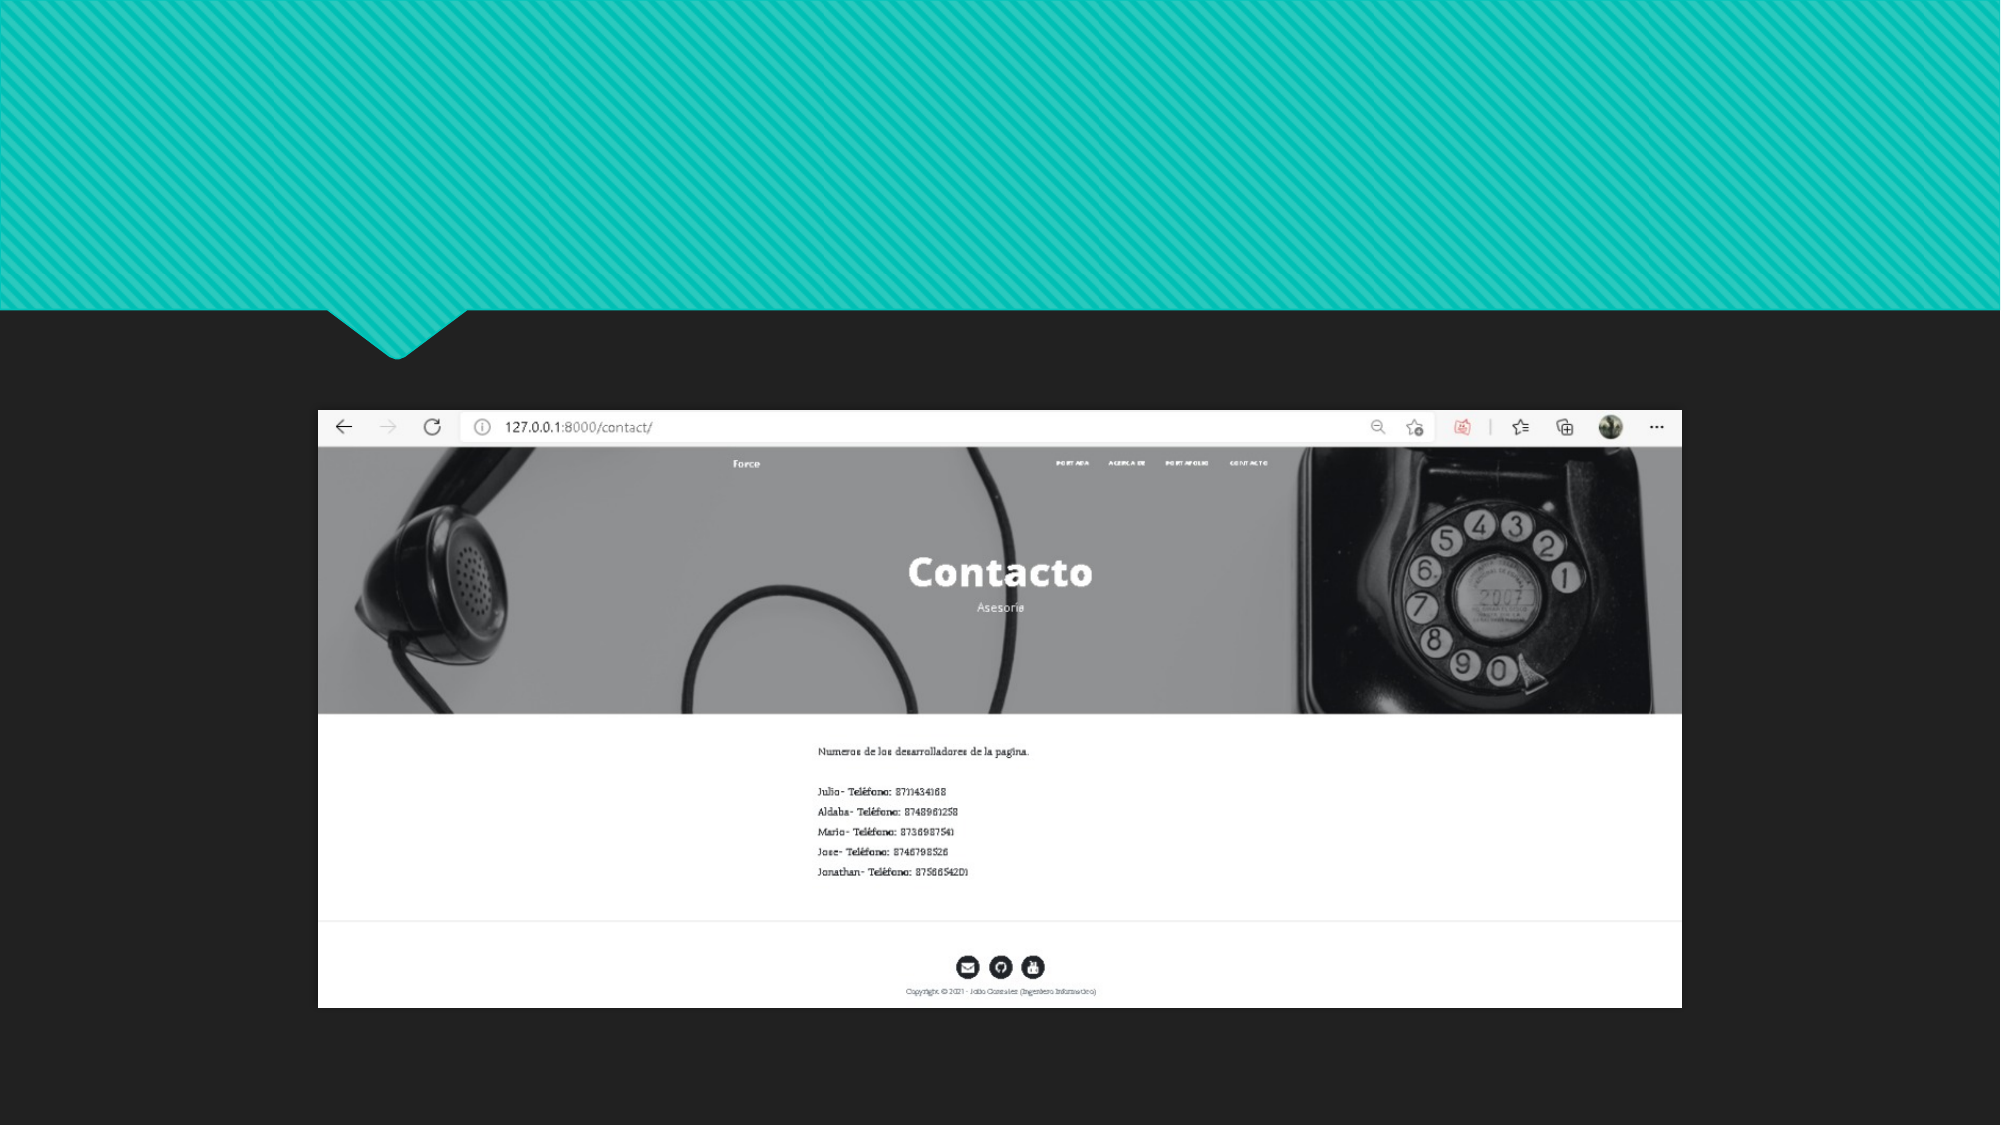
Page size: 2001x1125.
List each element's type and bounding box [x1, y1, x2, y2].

list [317, 410, 1682, 1008]
